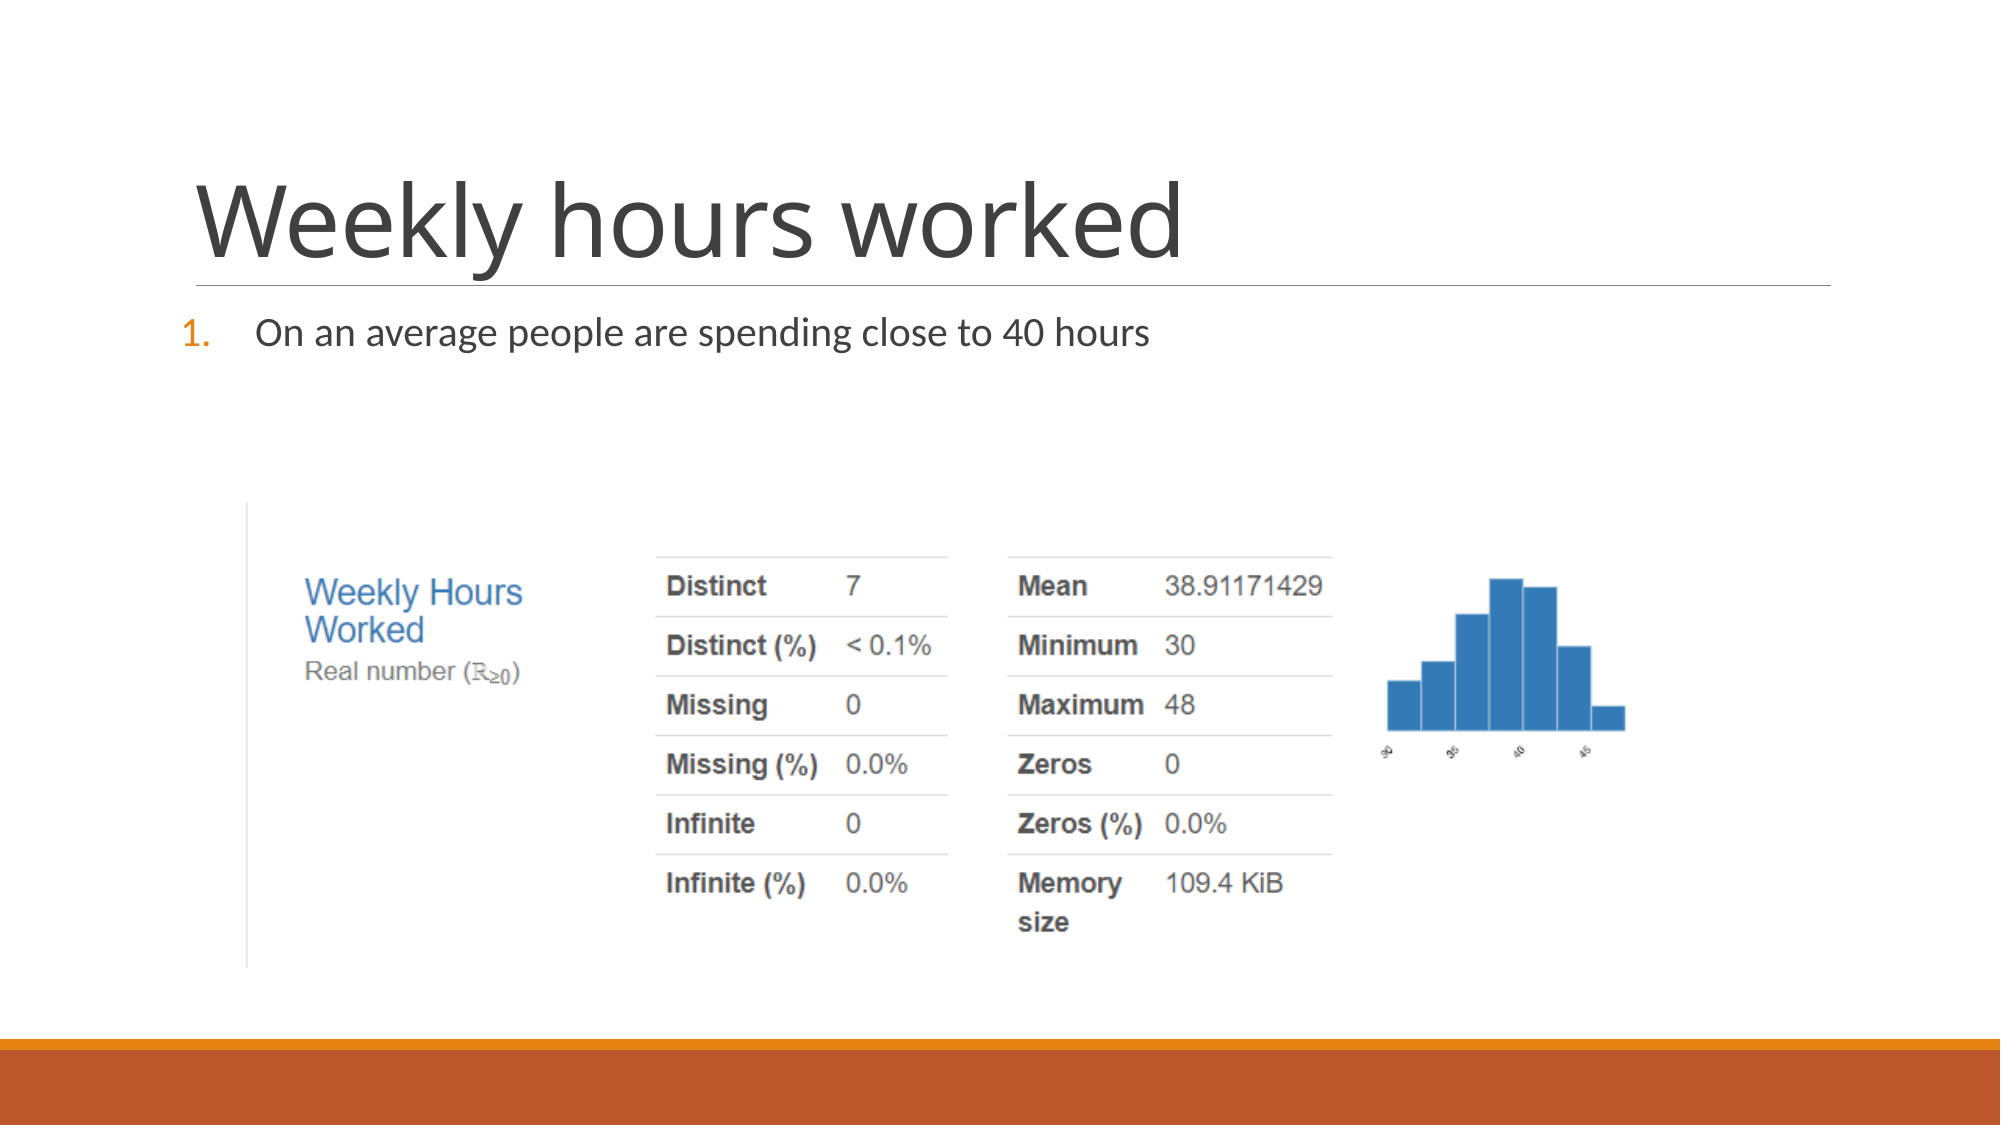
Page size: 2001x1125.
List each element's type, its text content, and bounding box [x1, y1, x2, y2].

picture [239, 501, 1677, 969]
title Weekly hours worked [180, 47, 1830, 285]
list On an average people are spending close to 40 hours [180, 302, 1830, 456]
